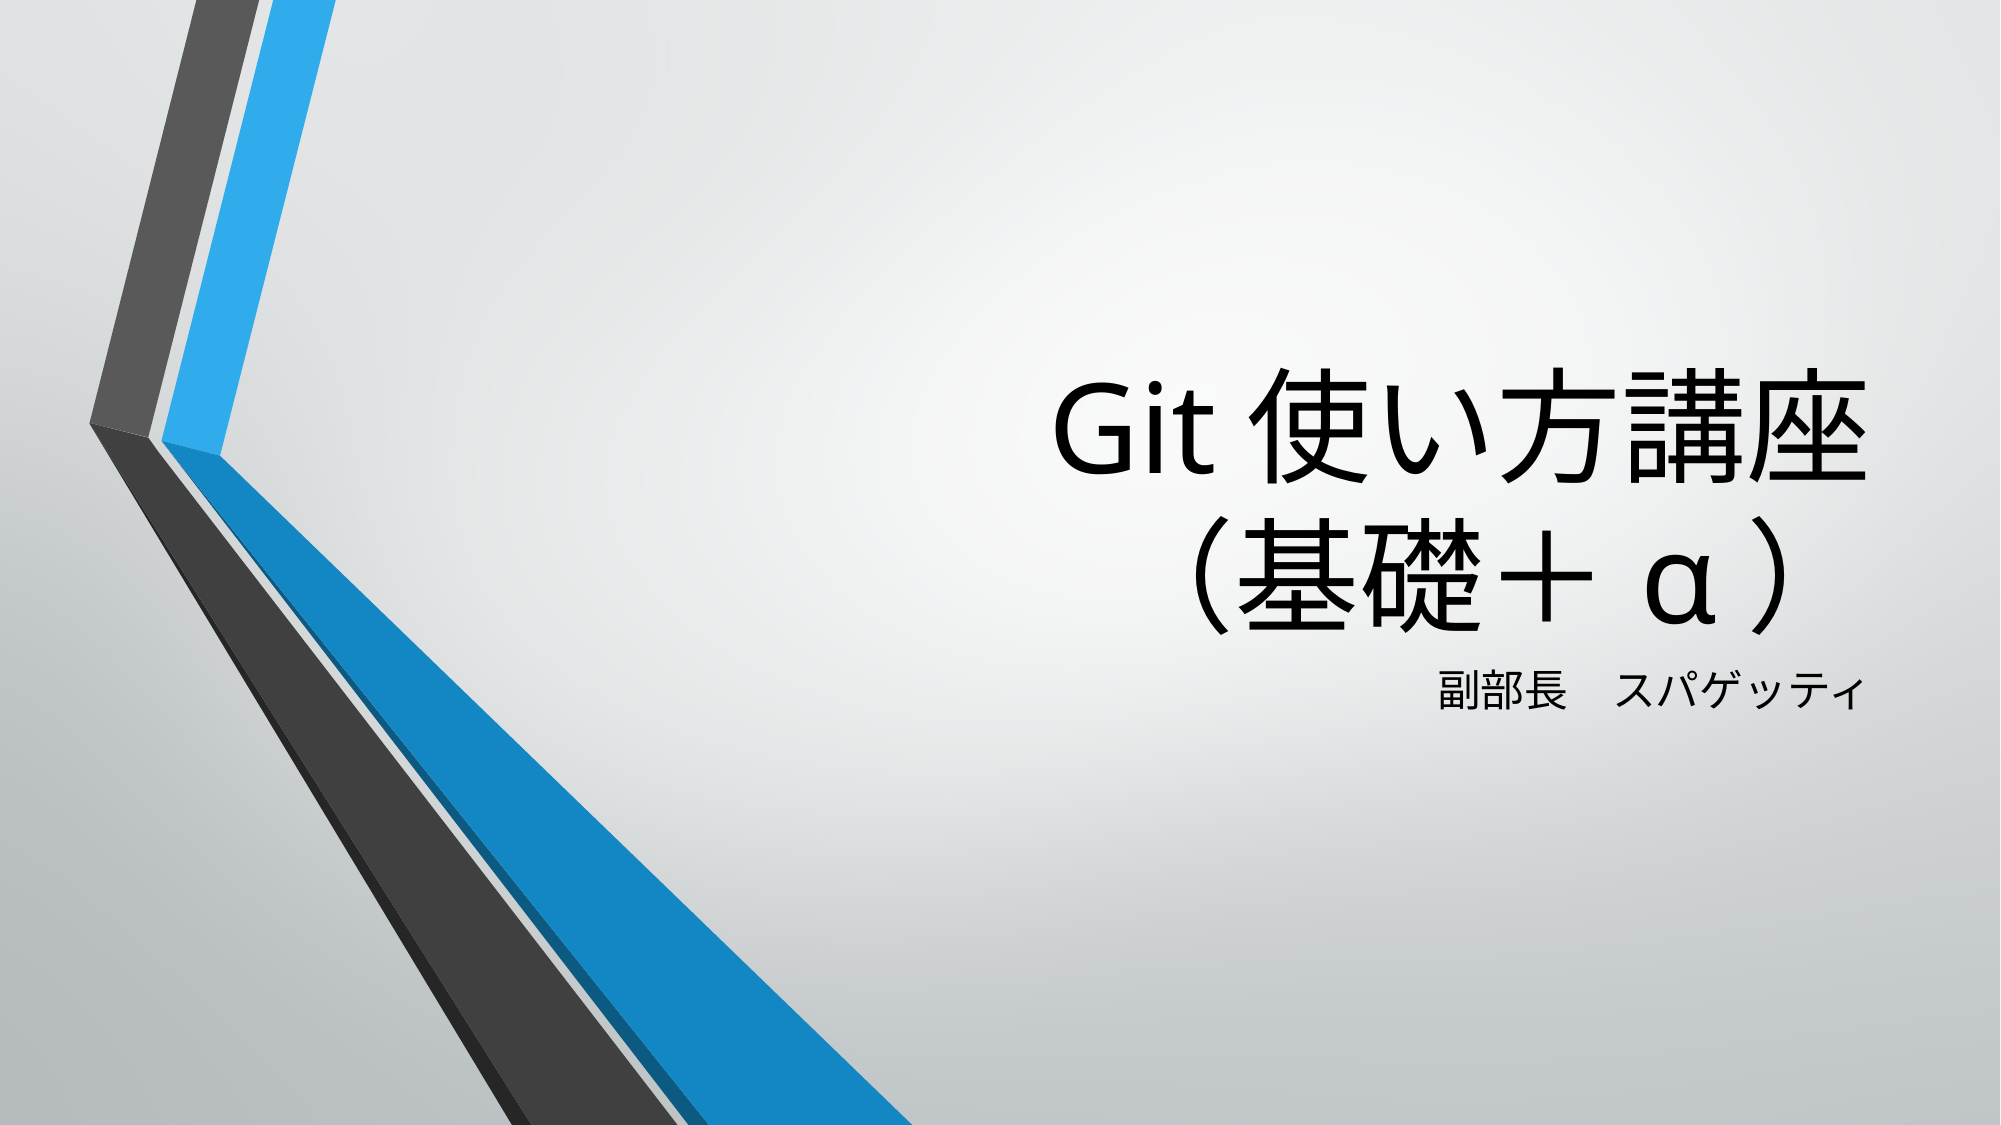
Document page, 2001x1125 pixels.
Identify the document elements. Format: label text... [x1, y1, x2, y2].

subtitle 副部長 スパゲッティ [740, 655, 1887, 884]
title Git使い方講座 （基礎＋α） [480, 226, 1887, 656]
